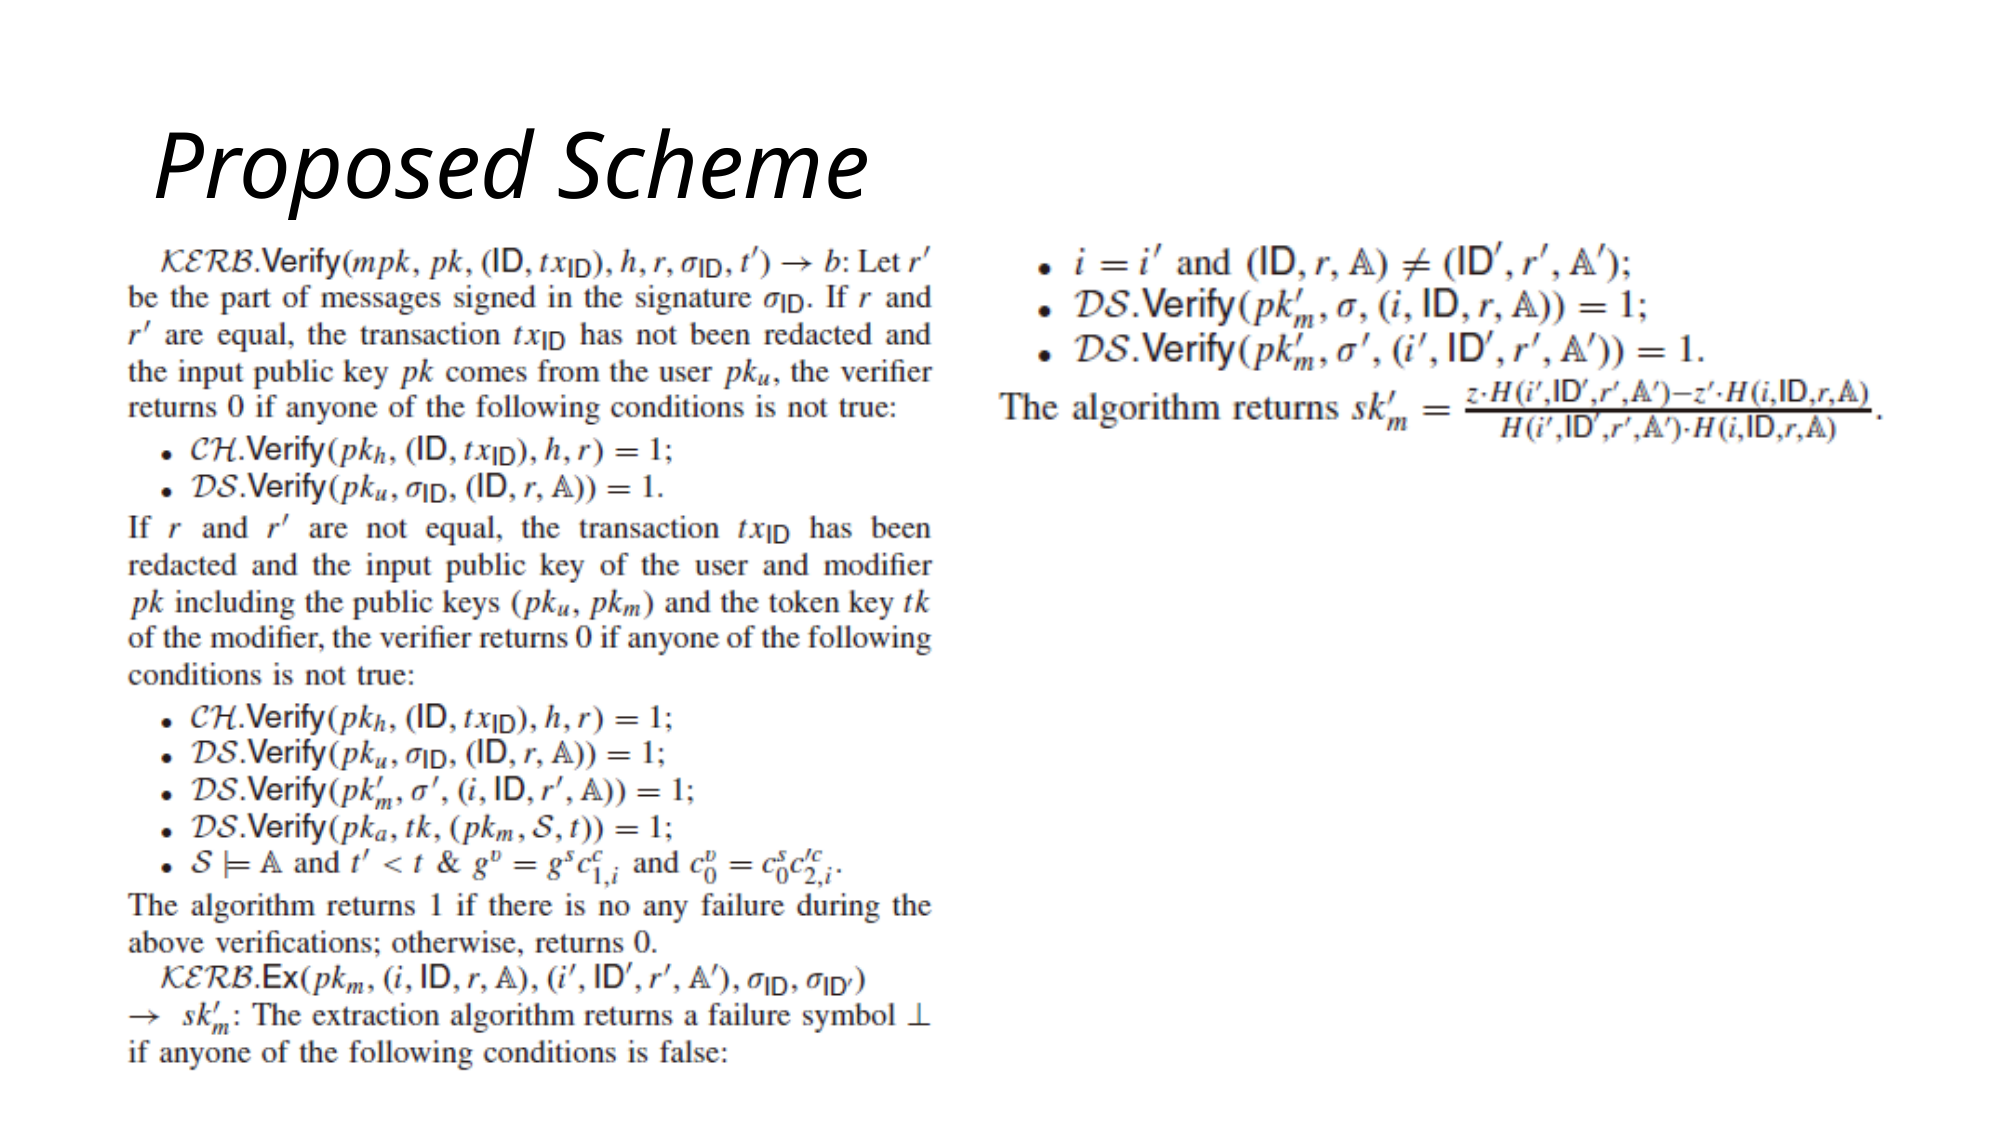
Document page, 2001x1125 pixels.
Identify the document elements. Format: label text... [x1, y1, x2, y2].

title Proposed Scheme [137, 59, 1863, 278]
picture [977, 224, 1919, 469]
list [108, 224, 949, 1087]
